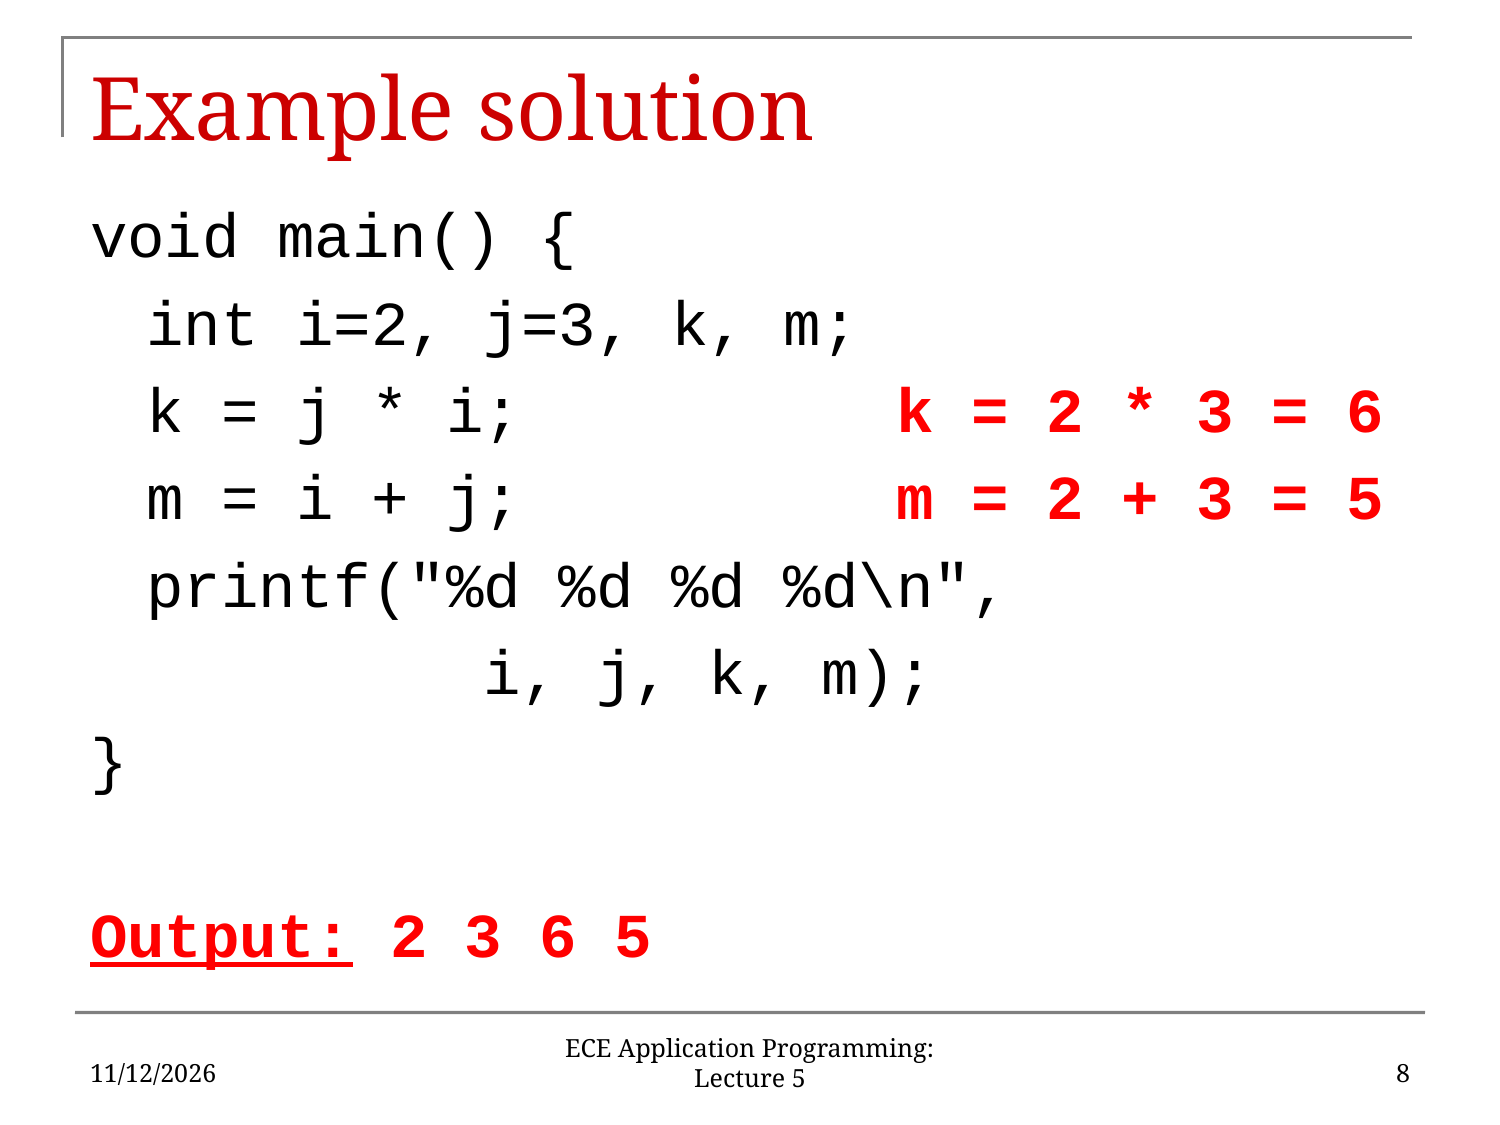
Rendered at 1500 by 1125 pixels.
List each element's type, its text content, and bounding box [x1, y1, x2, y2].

footer ECE Application Programming: Lecture 5 [512, 1024, 988, 1101]
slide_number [74, 1023, 426, 1100]
list void main() { int i=2, j=3, k, m; k = j * i; k = 2 * 3 = 6 m = i + j; m = 2 + 3 = 5 printf("%d %d %d %d\n", i, j, k, m); } Output: 2 3 6 5 [75, 187, 1425, 1006]
title Example solution [75, 45, 1425, 163]
slide_number 8 [1074, 1023, 1426, 1100]
